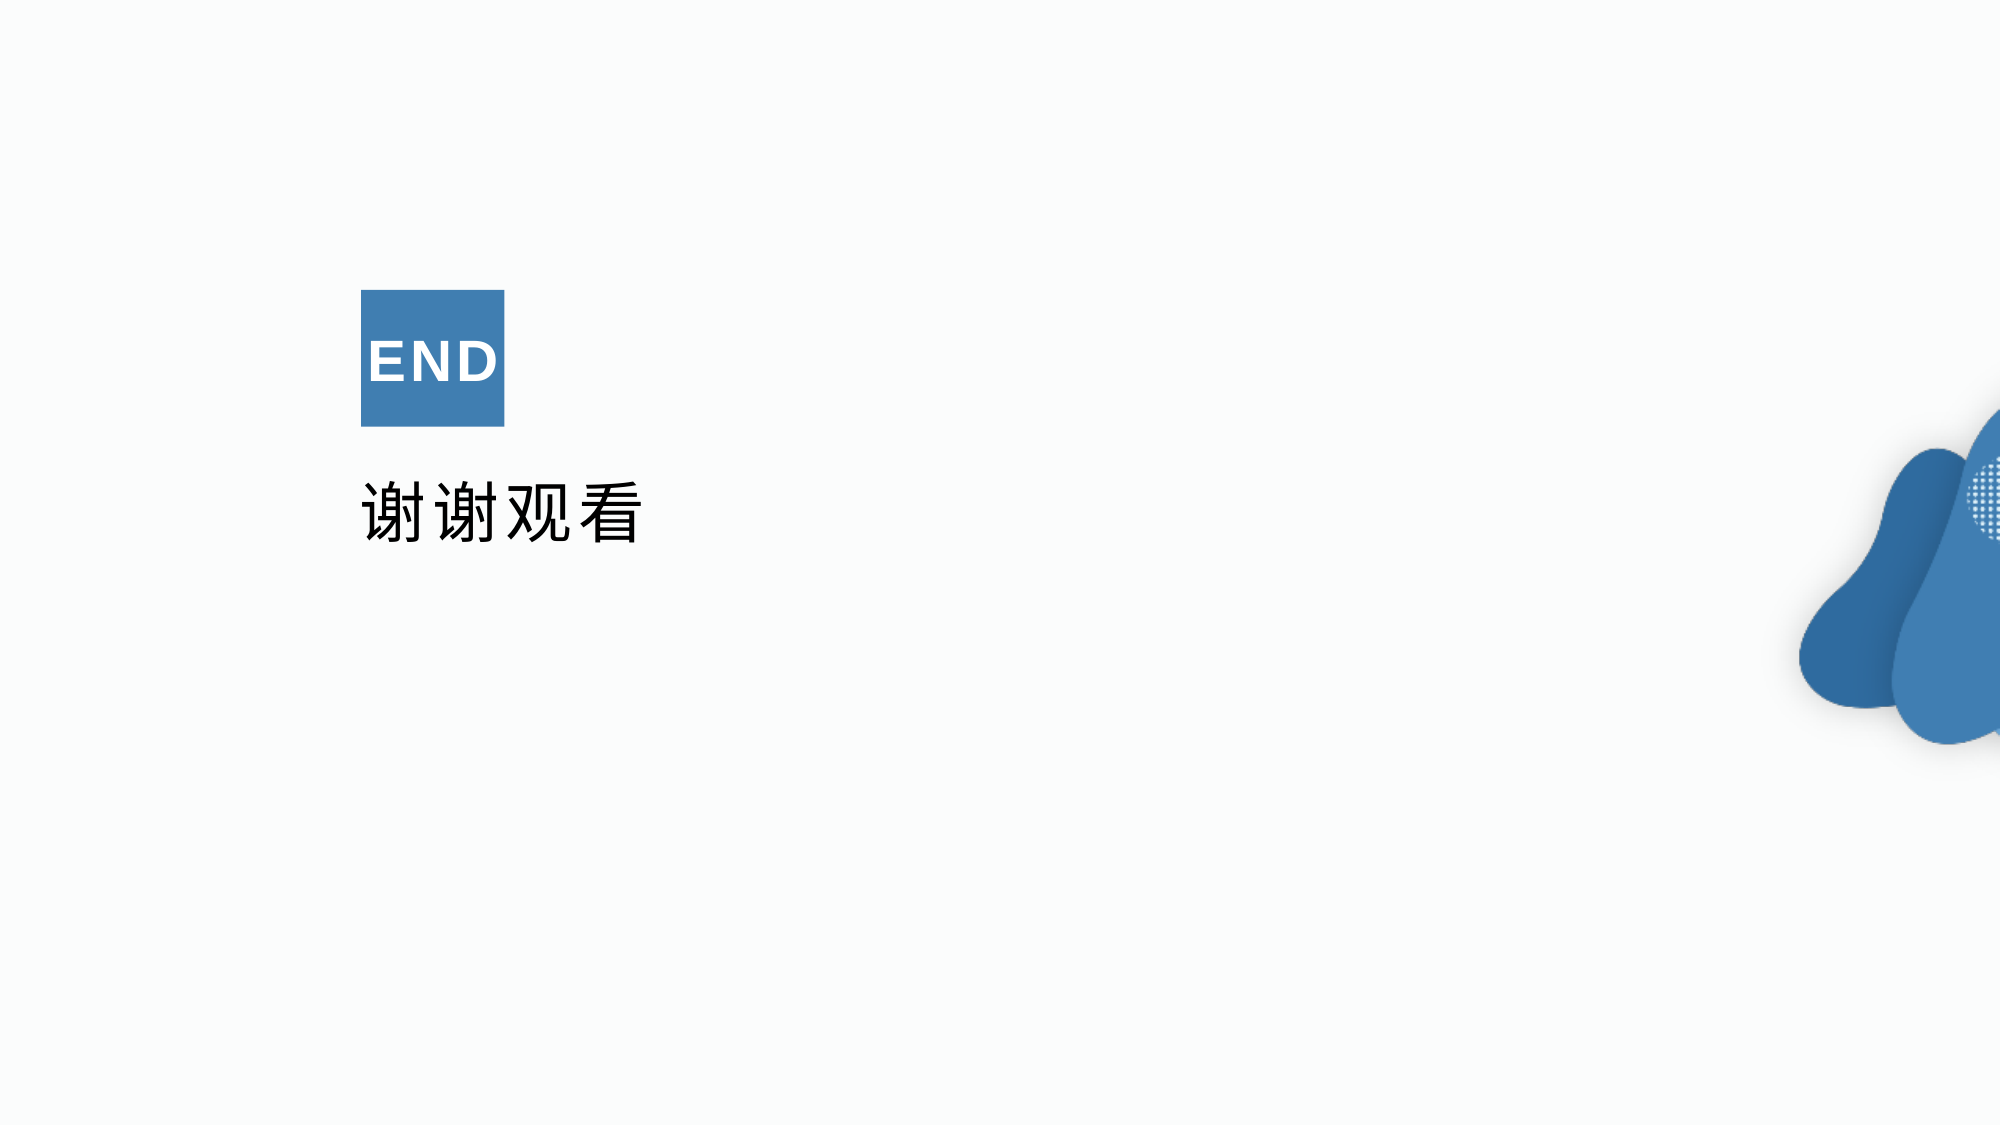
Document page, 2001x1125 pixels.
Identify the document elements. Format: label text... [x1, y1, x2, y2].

text_box END [361, 289, 505, 427]
picture [1407, 229, 2000, 896]
title 谢谢观看 [359, 444, 1327, 562]
